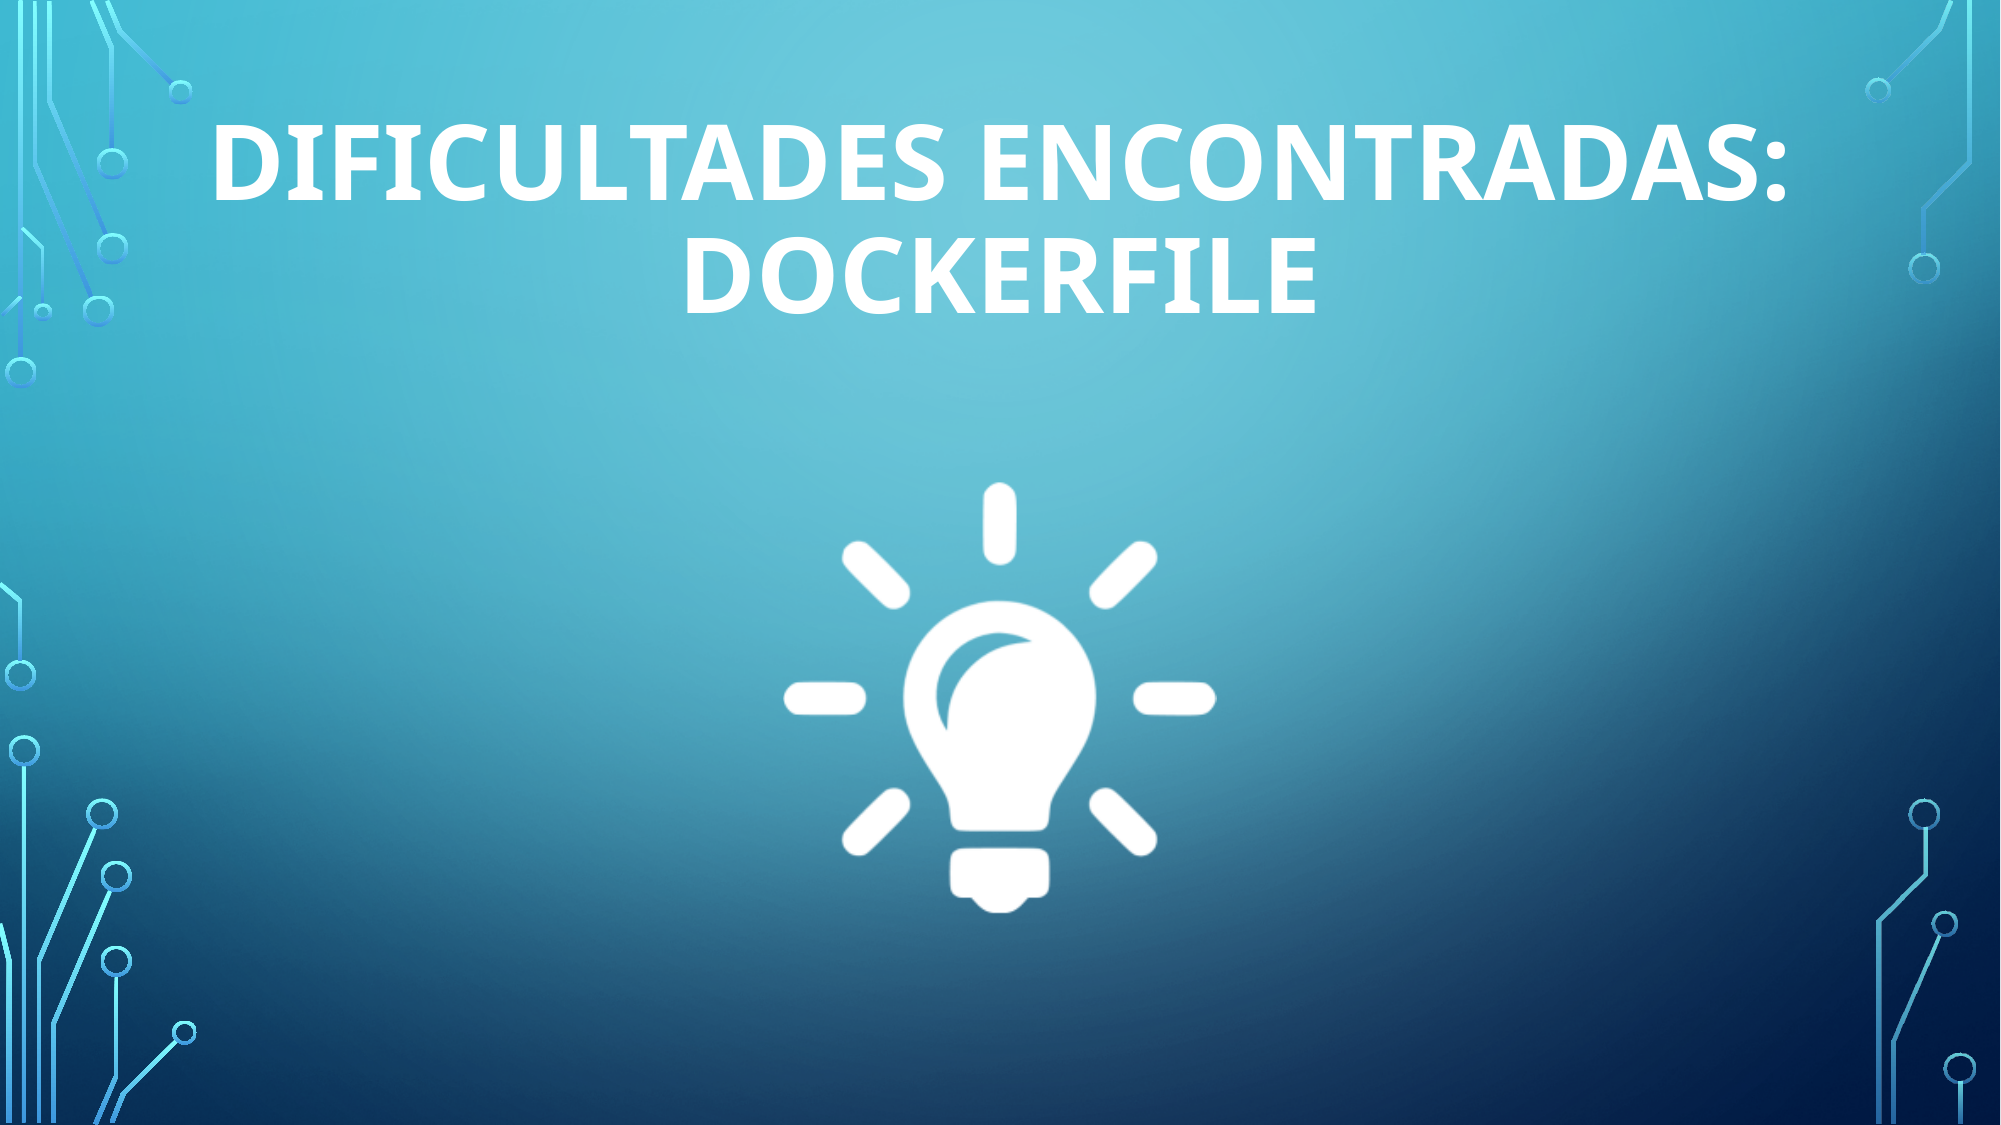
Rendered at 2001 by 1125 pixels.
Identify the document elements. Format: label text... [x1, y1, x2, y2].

title Dificultades encontradas: Dockerfile [187, 101, 1813, 344]
picture [782, 480, 1218, 916]
